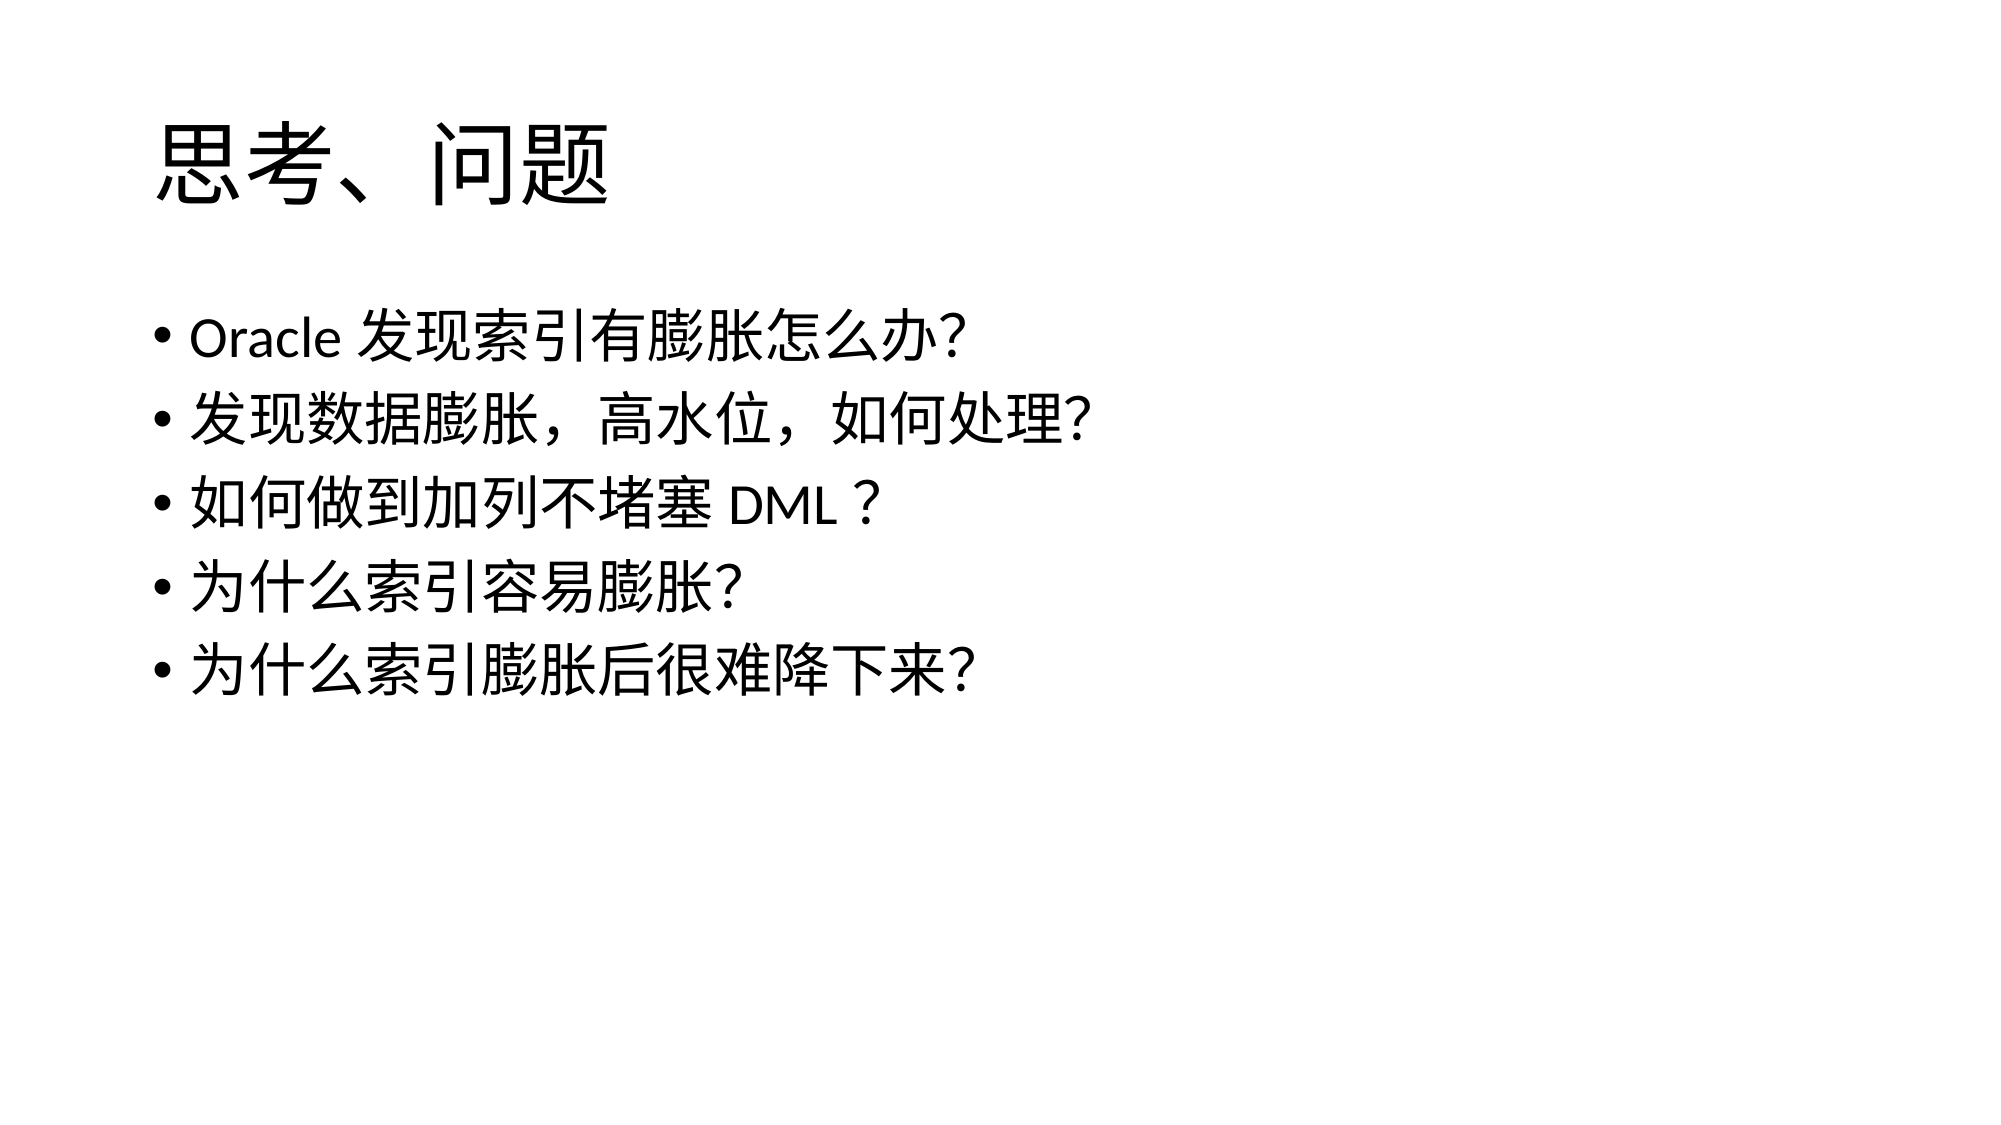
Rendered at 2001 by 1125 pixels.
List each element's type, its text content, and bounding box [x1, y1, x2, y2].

title 思考、问题 [137, 59, 1863, 278]
list Oracle发现索引有膨胀怎么办？ 发现数据膨胀，高水位，如何处理？ 如何做到加列不堵塞DML？ 为什么索引容易膨胀？ 为什么索引膨胀后很难降下来？ [137, 299, 1863, 1014]
